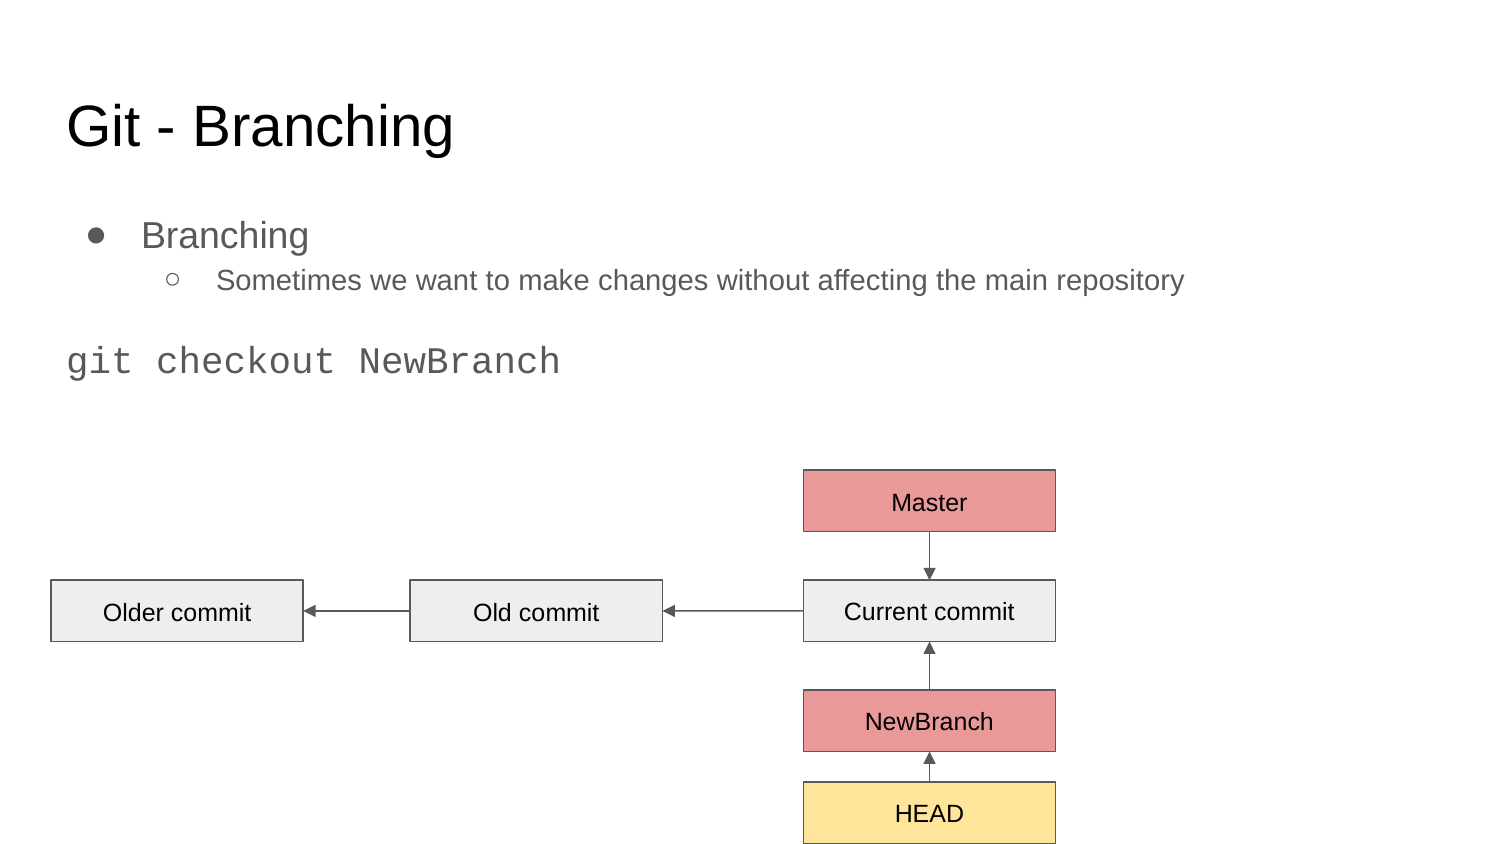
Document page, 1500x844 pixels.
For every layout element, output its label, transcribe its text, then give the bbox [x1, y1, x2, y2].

text_box Master [803, 470, 1056, 532]
text_box Current commit [803, 580, 1056, 642]
list Branching Sometimes we want to make changes without affecting the main repository git checkout NewBranch [51, 189, 1449, 477]
text_box Old commit [410, 580, 663, 642]
text_box Older commit [51, 580, 304, 642]
title Git - Branching [51, 72, 1449, 167]
text_box HEAD [803, 782, 1056, 844]
text_box NewBranch [803, 690, 1056, 752]
